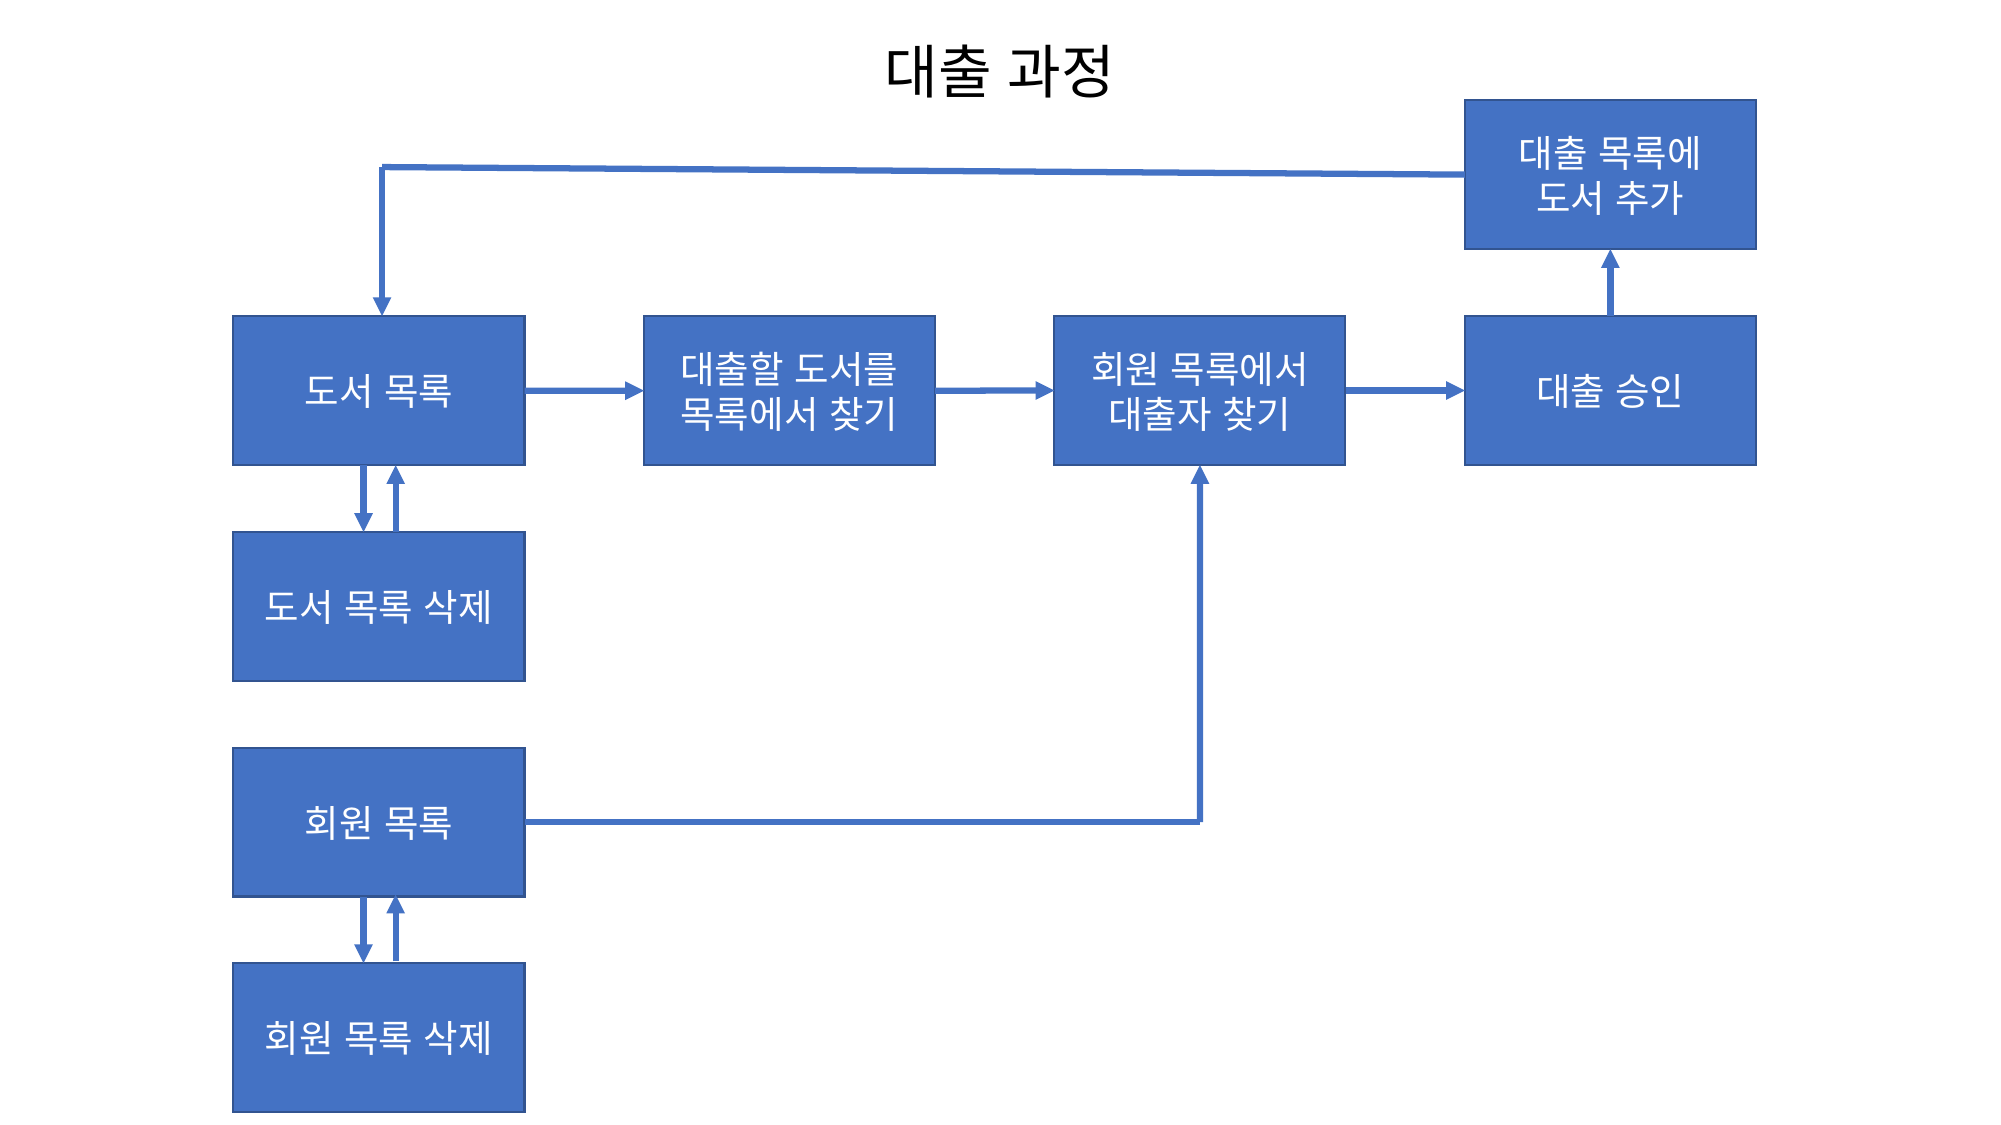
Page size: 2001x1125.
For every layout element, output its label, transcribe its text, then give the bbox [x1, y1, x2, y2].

text_box 회원 목록 삭제 [232, 962, 526, 1113]
text_box 대출 승인 [1464, 315, 1757, 466]
text_box 도서 목록 삭제 [232, 531, 526, 682]
text_box 대출 목록에 도서 추가 [1464, 99, 1757, 250]
text_box 도서 목록 [232, 315, 526, 466]
text_box 대출 과정 [661, 27, 1339, 113]
text_box 회원 목록에서 대출자 찾기 [1053, 315, 1346, 466]
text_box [382, 167, 1465, 175]
text_box 회원 목록 [232, 747, 526, 898]
text_box 대출할 도서를 목록에서 찾기 [643, 315, 936, 466]
